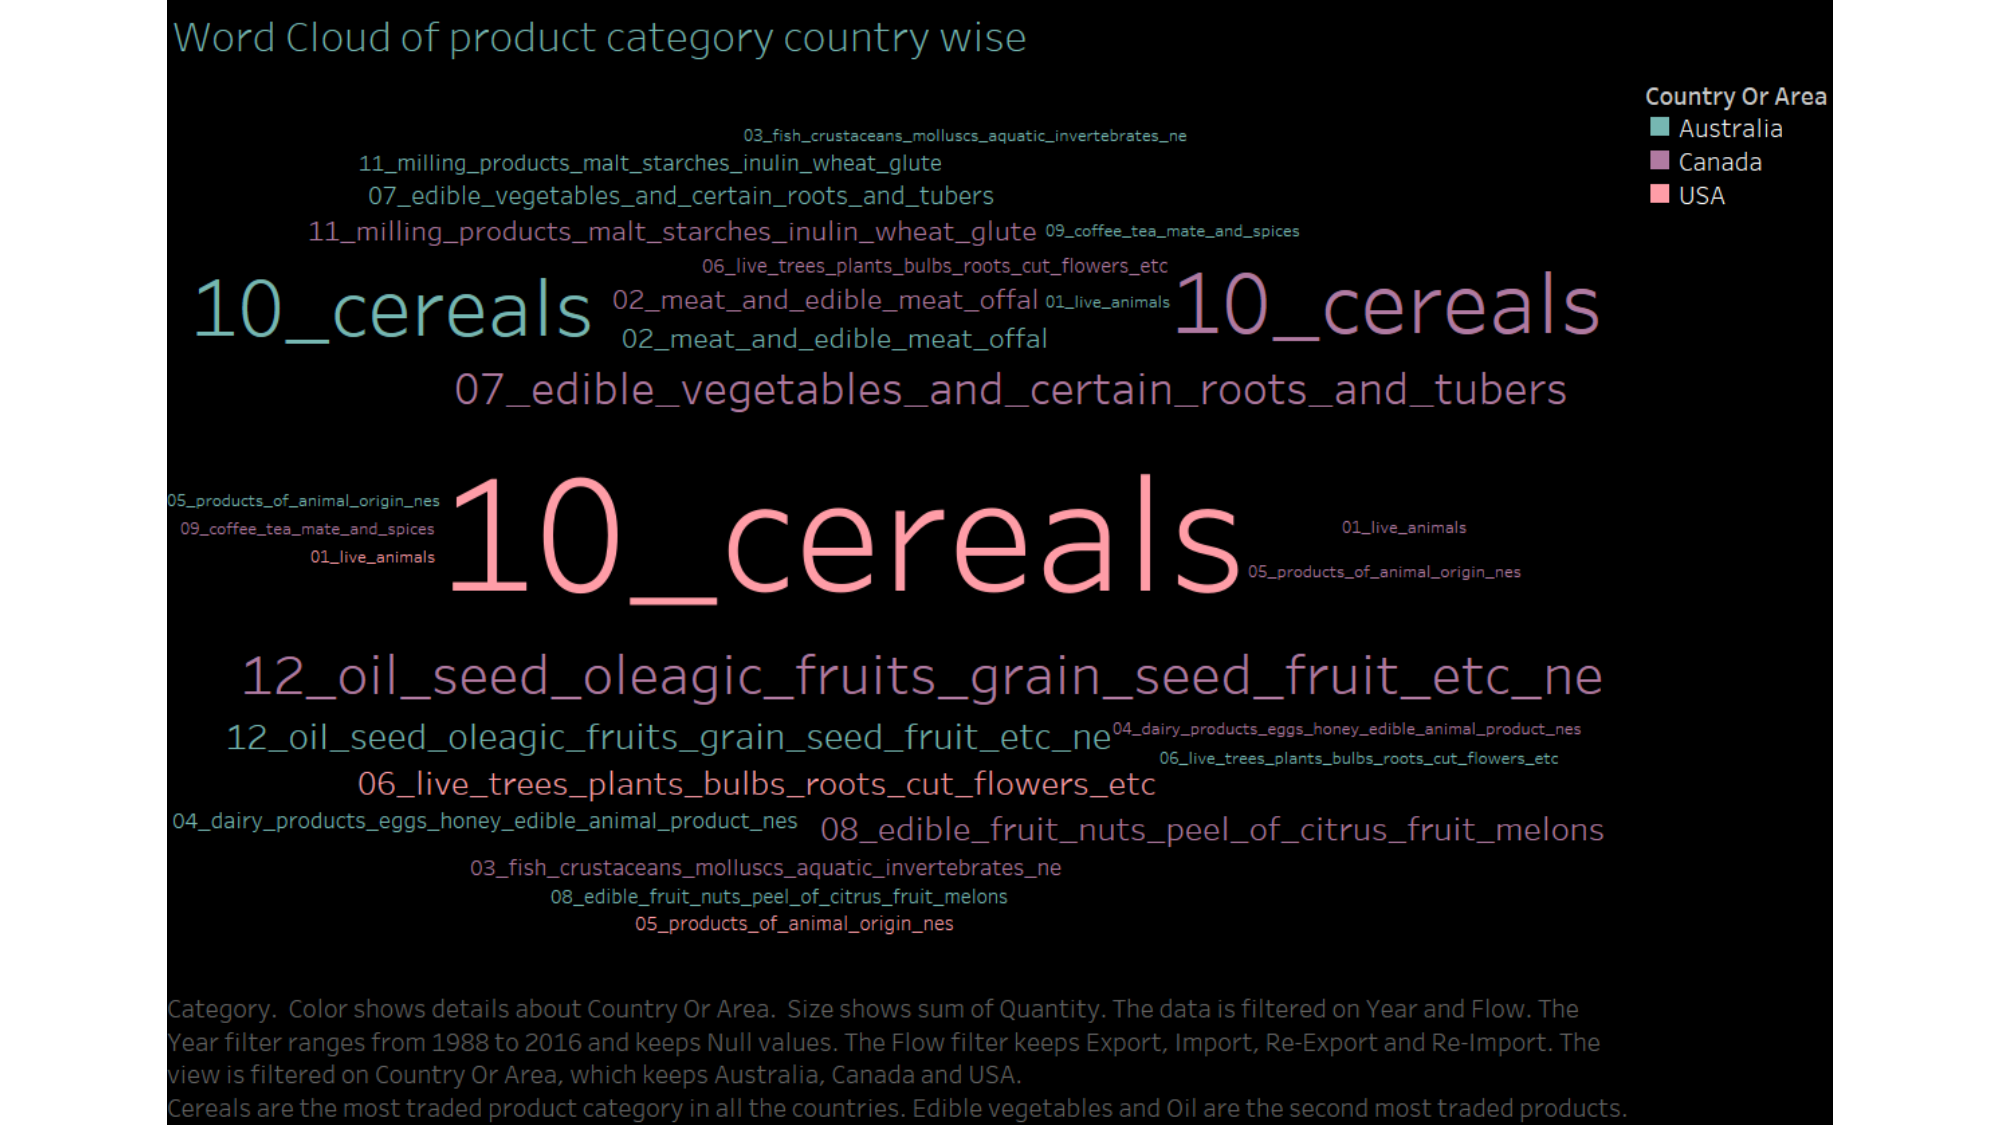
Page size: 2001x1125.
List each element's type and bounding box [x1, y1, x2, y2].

picture [167, 0, 1833, 1125]
